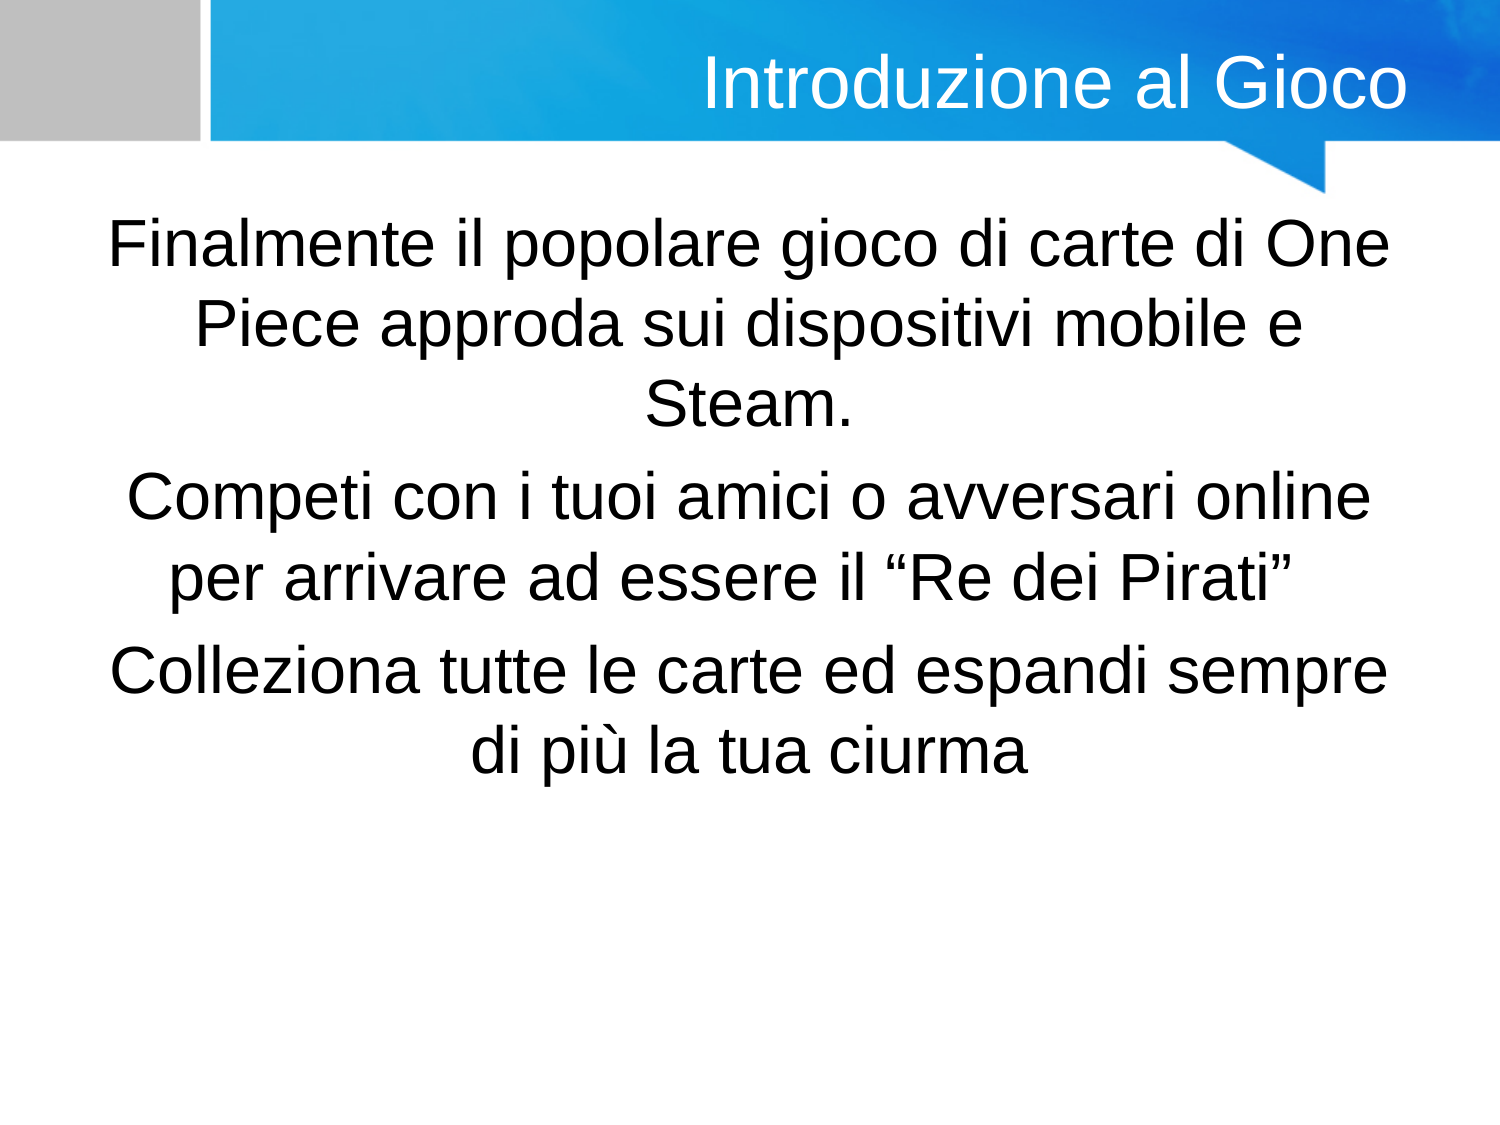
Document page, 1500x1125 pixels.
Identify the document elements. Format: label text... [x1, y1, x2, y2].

list Finalmente il popolare gioco di carte di One Piece approda sui dispositivi mobile e Steam. Competi con i tuoi amici o avversari online per arrivare ad essere il “Re dei Pirati” Colleziona tutte le carte ed espandi sempre di più la tua ciurma [74, 192, 1426, 1006]
title Introduzione al Gioco [74, 30, 1426, 127]
picture [0, 0, 1500, 1125]
